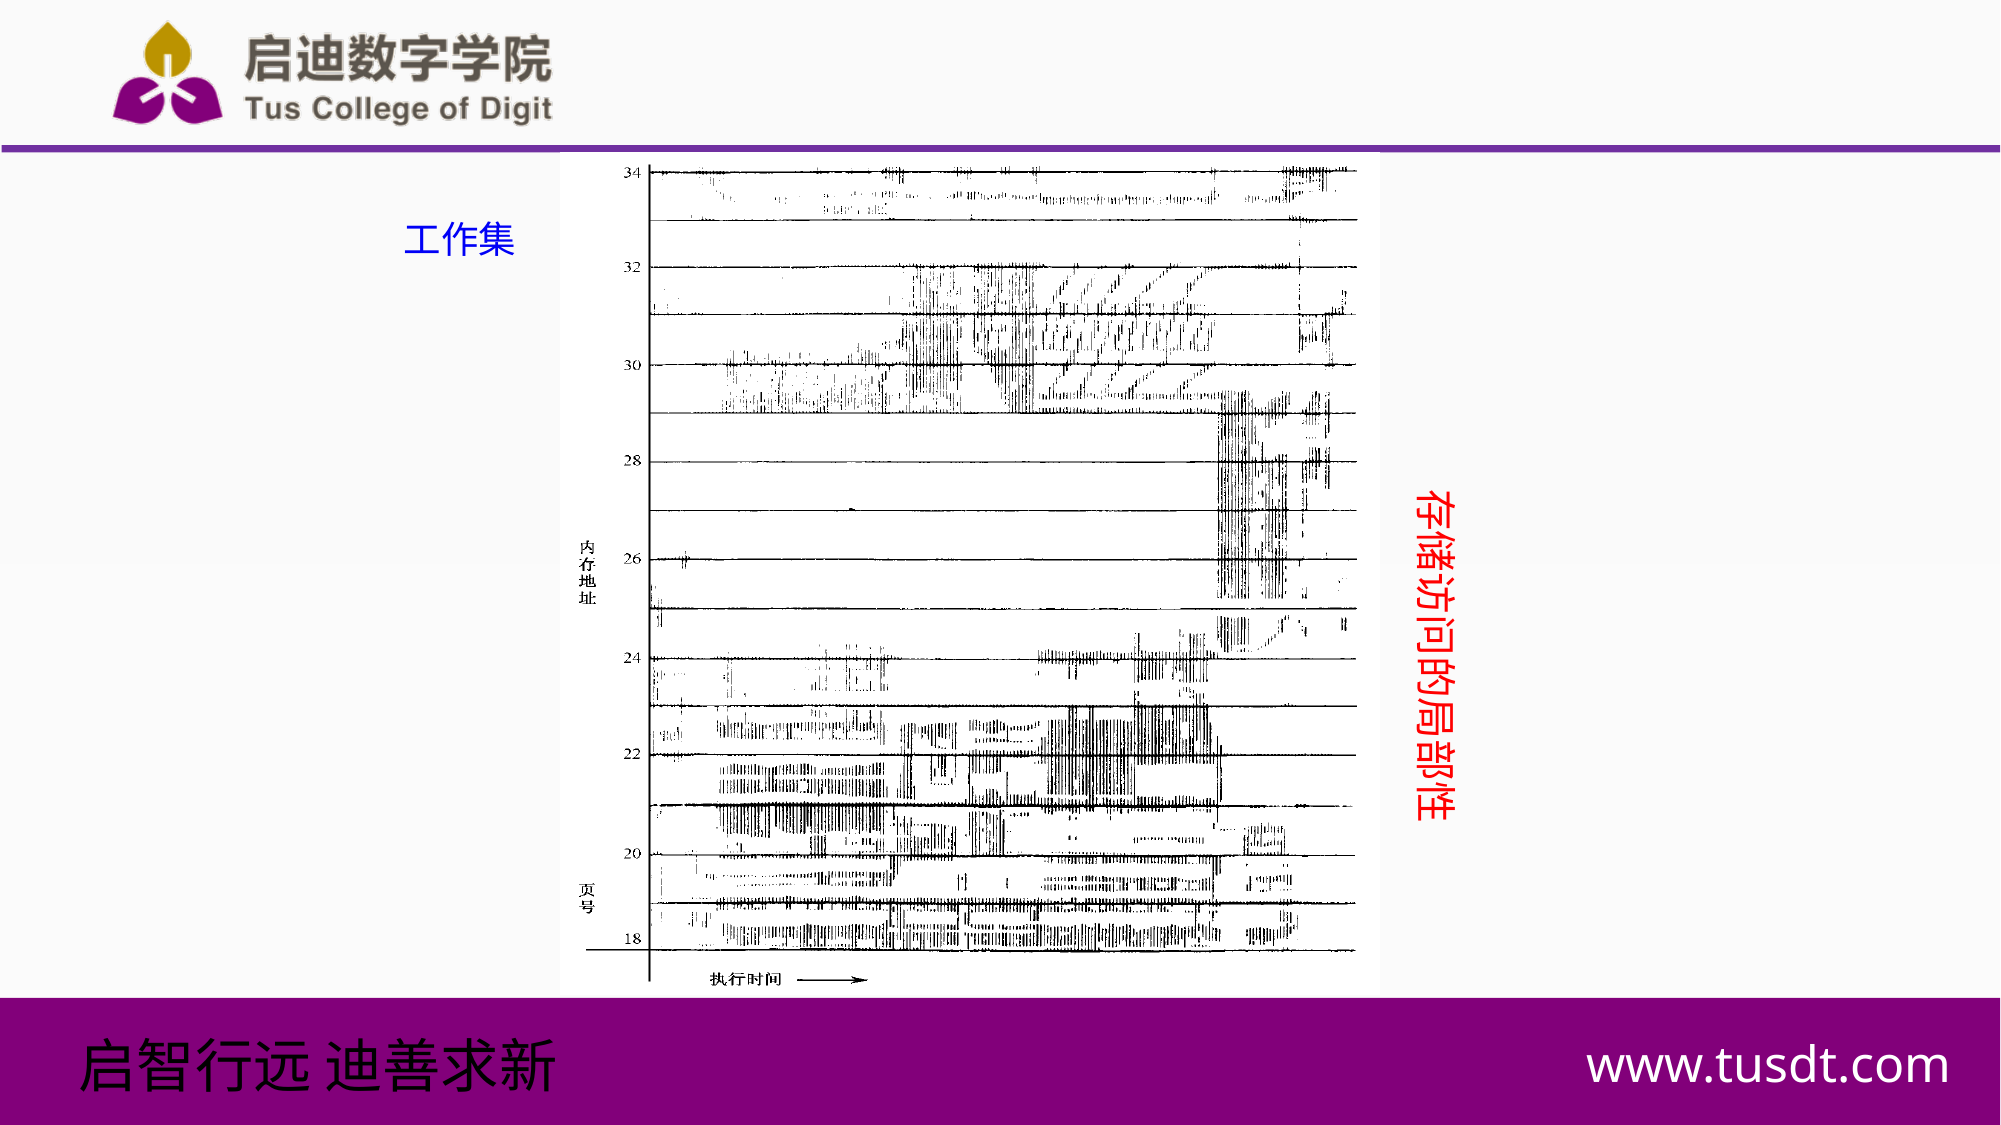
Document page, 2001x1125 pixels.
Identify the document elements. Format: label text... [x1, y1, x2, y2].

text_box 存储访问的局部性 [1389, 437, 1470, 875]
text_box 工作集 [380, 208, 549, 269]
picture [560, 152, 1380, 995]
picture [106, 11, 562, 134]
